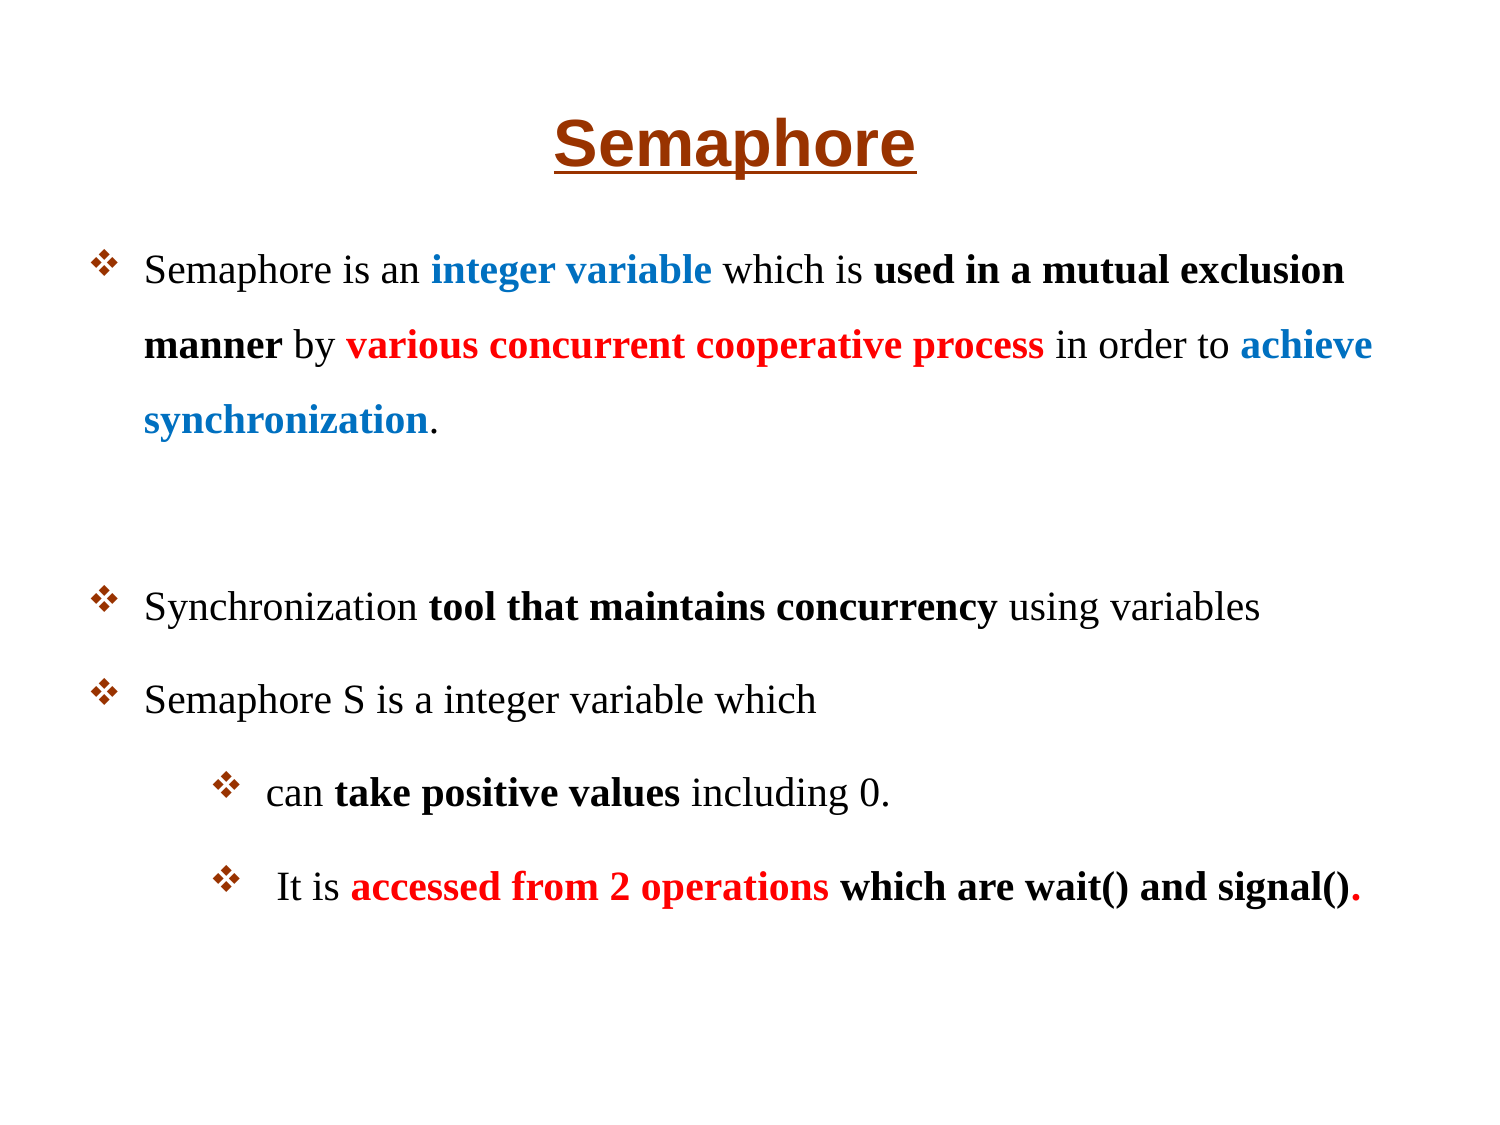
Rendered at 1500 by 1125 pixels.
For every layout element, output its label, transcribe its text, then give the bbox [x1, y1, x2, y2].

text_box Semaphore [72, 87, 1398, 188]
text_box Semaphore is an integer variable which is used in a mutual exclusion manner by various concurrent cooperative process in order to achieve synchronization. Synchronization tool that maintains concurrency using variables Semaphore S is a integer variable which can take positive values including 0. It is accessed from 2 operations which are wait() and signal(). [72, 209, 1436, 1072]
